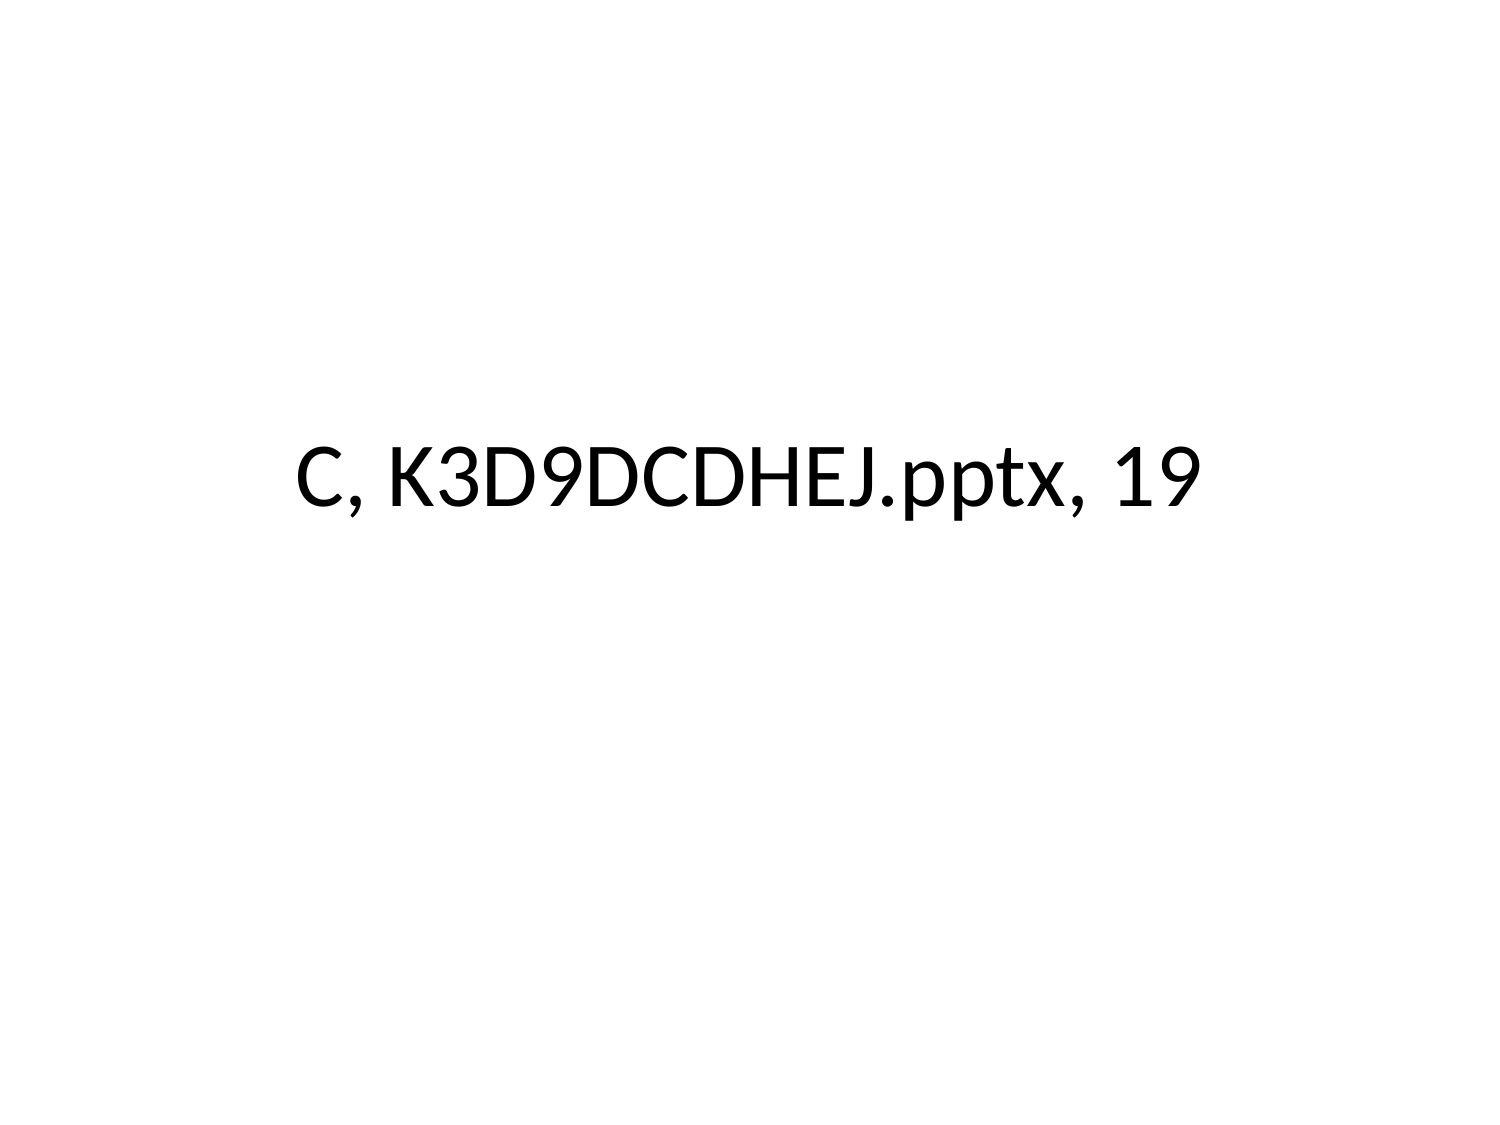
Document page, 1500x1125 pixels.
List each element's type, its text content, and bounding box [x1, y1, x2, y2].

title C, K3D9DCDHEJ.pptx, 19 [112, 349, 1388, 591]
